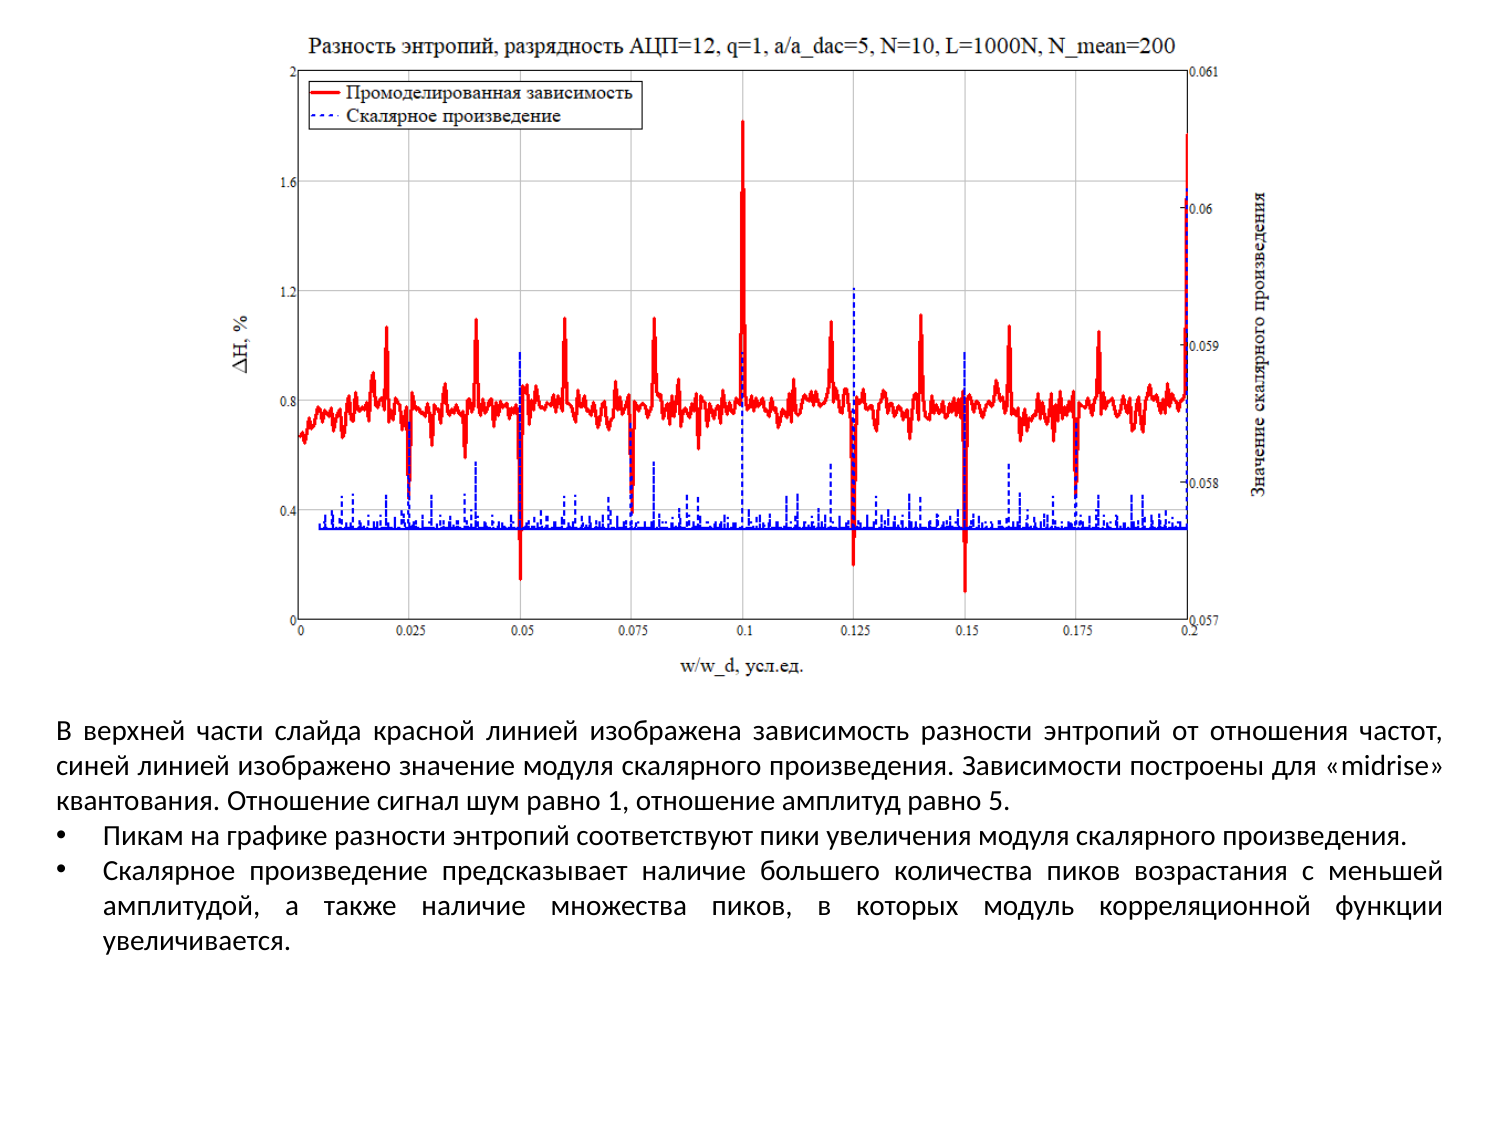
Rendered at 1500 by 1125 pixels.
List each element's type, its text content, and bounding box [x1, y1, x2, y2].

picture [218, 18, 1282, 684]
text_box В верхней части слайда красной линией изображена зависимость разности энтропий от отношения частот, синей линией изображено значение модуля скалярного произведения. Зависимости построены для «midrise» квантования. Отношение сигнал шум равно 1, отношение амплитуд равно 5. Пикам на графике разности энтропий соответствуют пики увеличения модуля скалярного произведения. Скалярное произведение предсказывает наличие большего количества пиков возрастания с меньшей амплитудой, а также наличие множества пиков, в которых модуль корреляционной функции увеличивается. [41, 704, 1459, 964]
